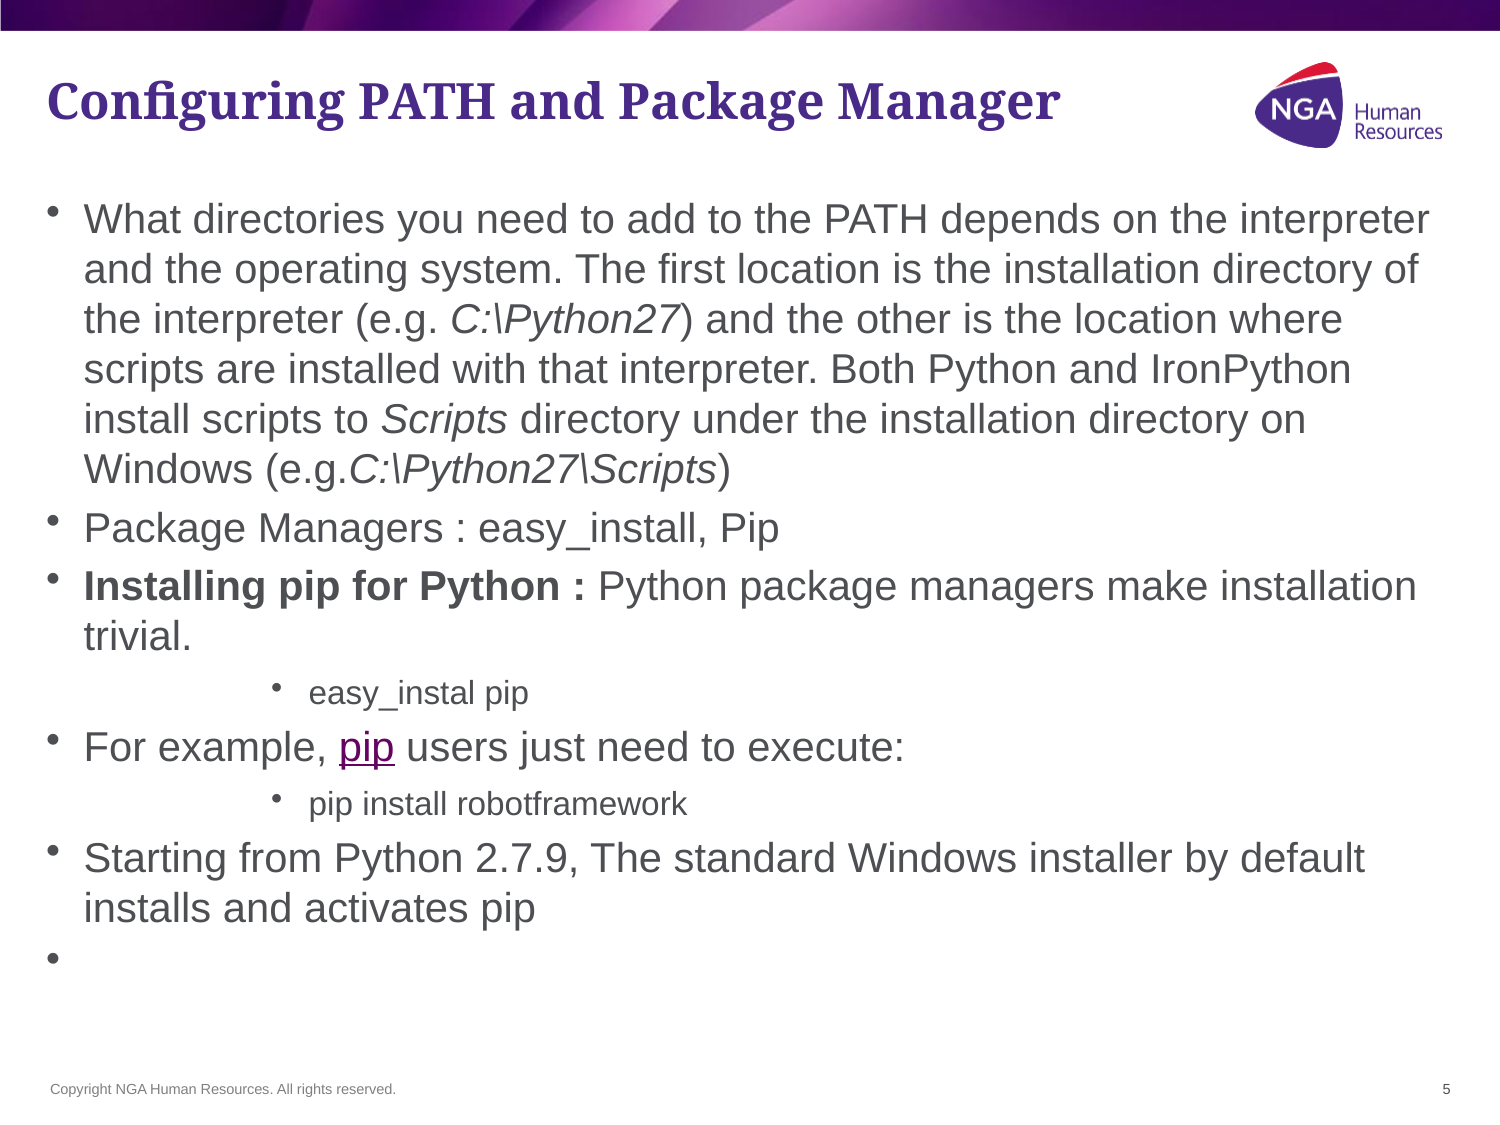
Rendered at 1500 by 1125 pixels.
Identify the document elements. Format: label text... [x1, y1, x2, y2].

picture [1255, 62, 1442, 148]
picture [2, 0, 1500, 30]
slide_number 5 [1387, 1080, 1451, 1098]
title Configuring PATH and Package Manager [46, 76, 1216, 186]
list What directories you need to add to the PATH depends on the interpreter and the operating system. The first location is the installation directory of the interpreter (e.g. C:\Python27) and the other is the location where scripts are installed with that interpreter. Both Python and IronPython install scripts to Scripts directory under the installation directory on Windows (e.g.C:\Python27\Scripts) Package Managers : easy_install, Pip Installing pip for Python : Python package managers make installation trivial. easy_instal pip For example, pip users just need to execute: pip install robotframework Starting from Python 2.7.9, The standard Windows installer by default installs and activates pip [46, 191, 1452, 1026]
